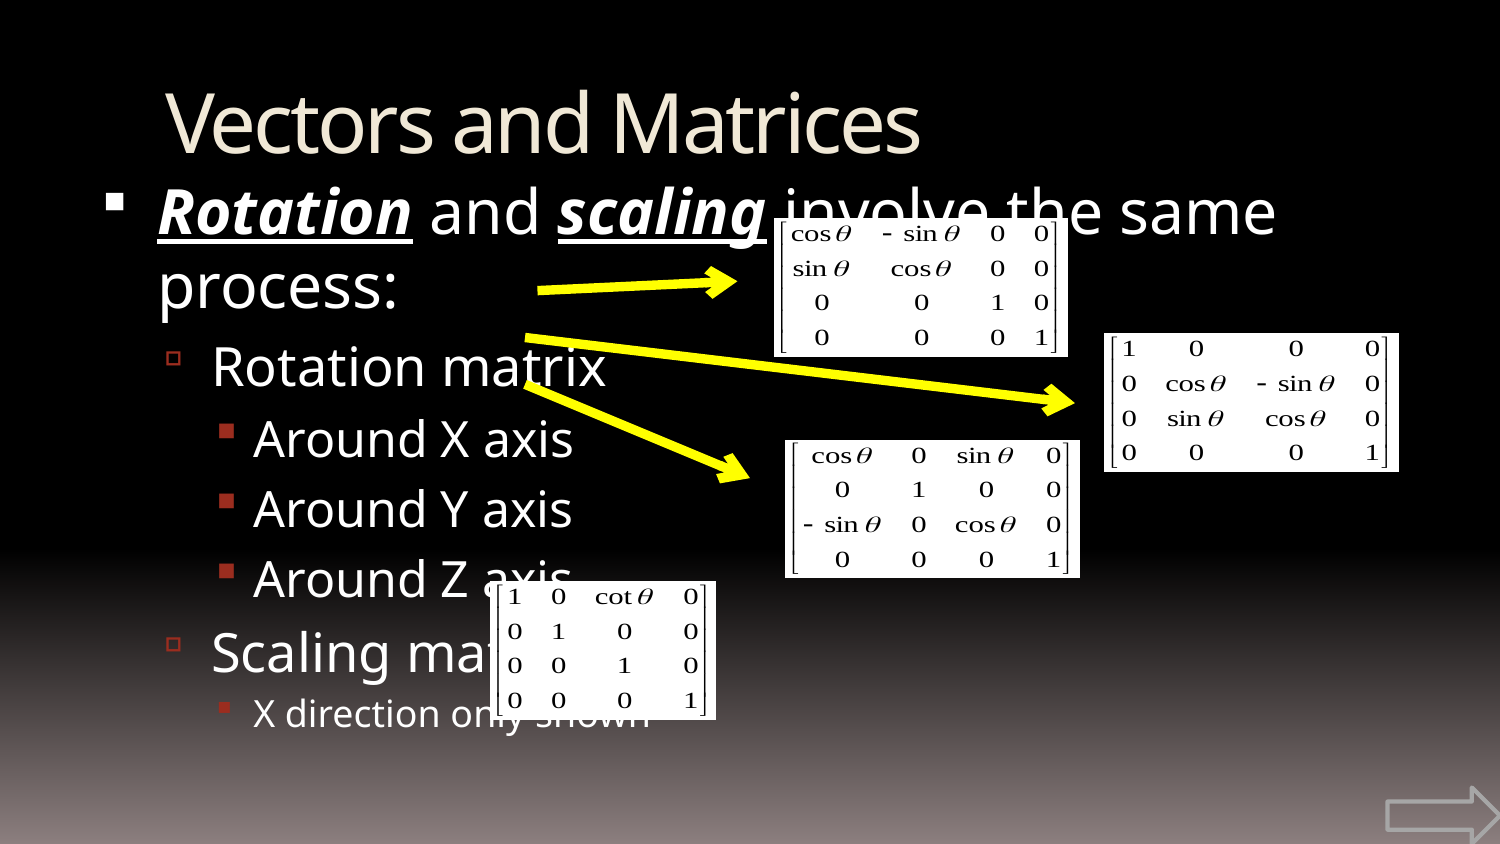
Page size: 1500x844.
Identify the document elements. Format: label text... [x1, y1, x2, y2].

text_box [785, 446, 1081, 579]
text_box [524, 337, 1076, 404]
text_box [489, 581, 717, 720]
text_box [773, 217, 1069, 337]
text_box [537, 281, 738, 291]
text_box [1385, 785, 1500, 844]
title Vectors and Matrices [150, 63, 1425, 164]
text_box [1104, 332, 1400, 472]
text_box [524, 384, 751, 479]
list Rotation and scaling involve the same process: Rotation matrix Around X axis Around Y axis Around Z axis Scaling matrix X direction only shown [75, 164, 1425, 760]
